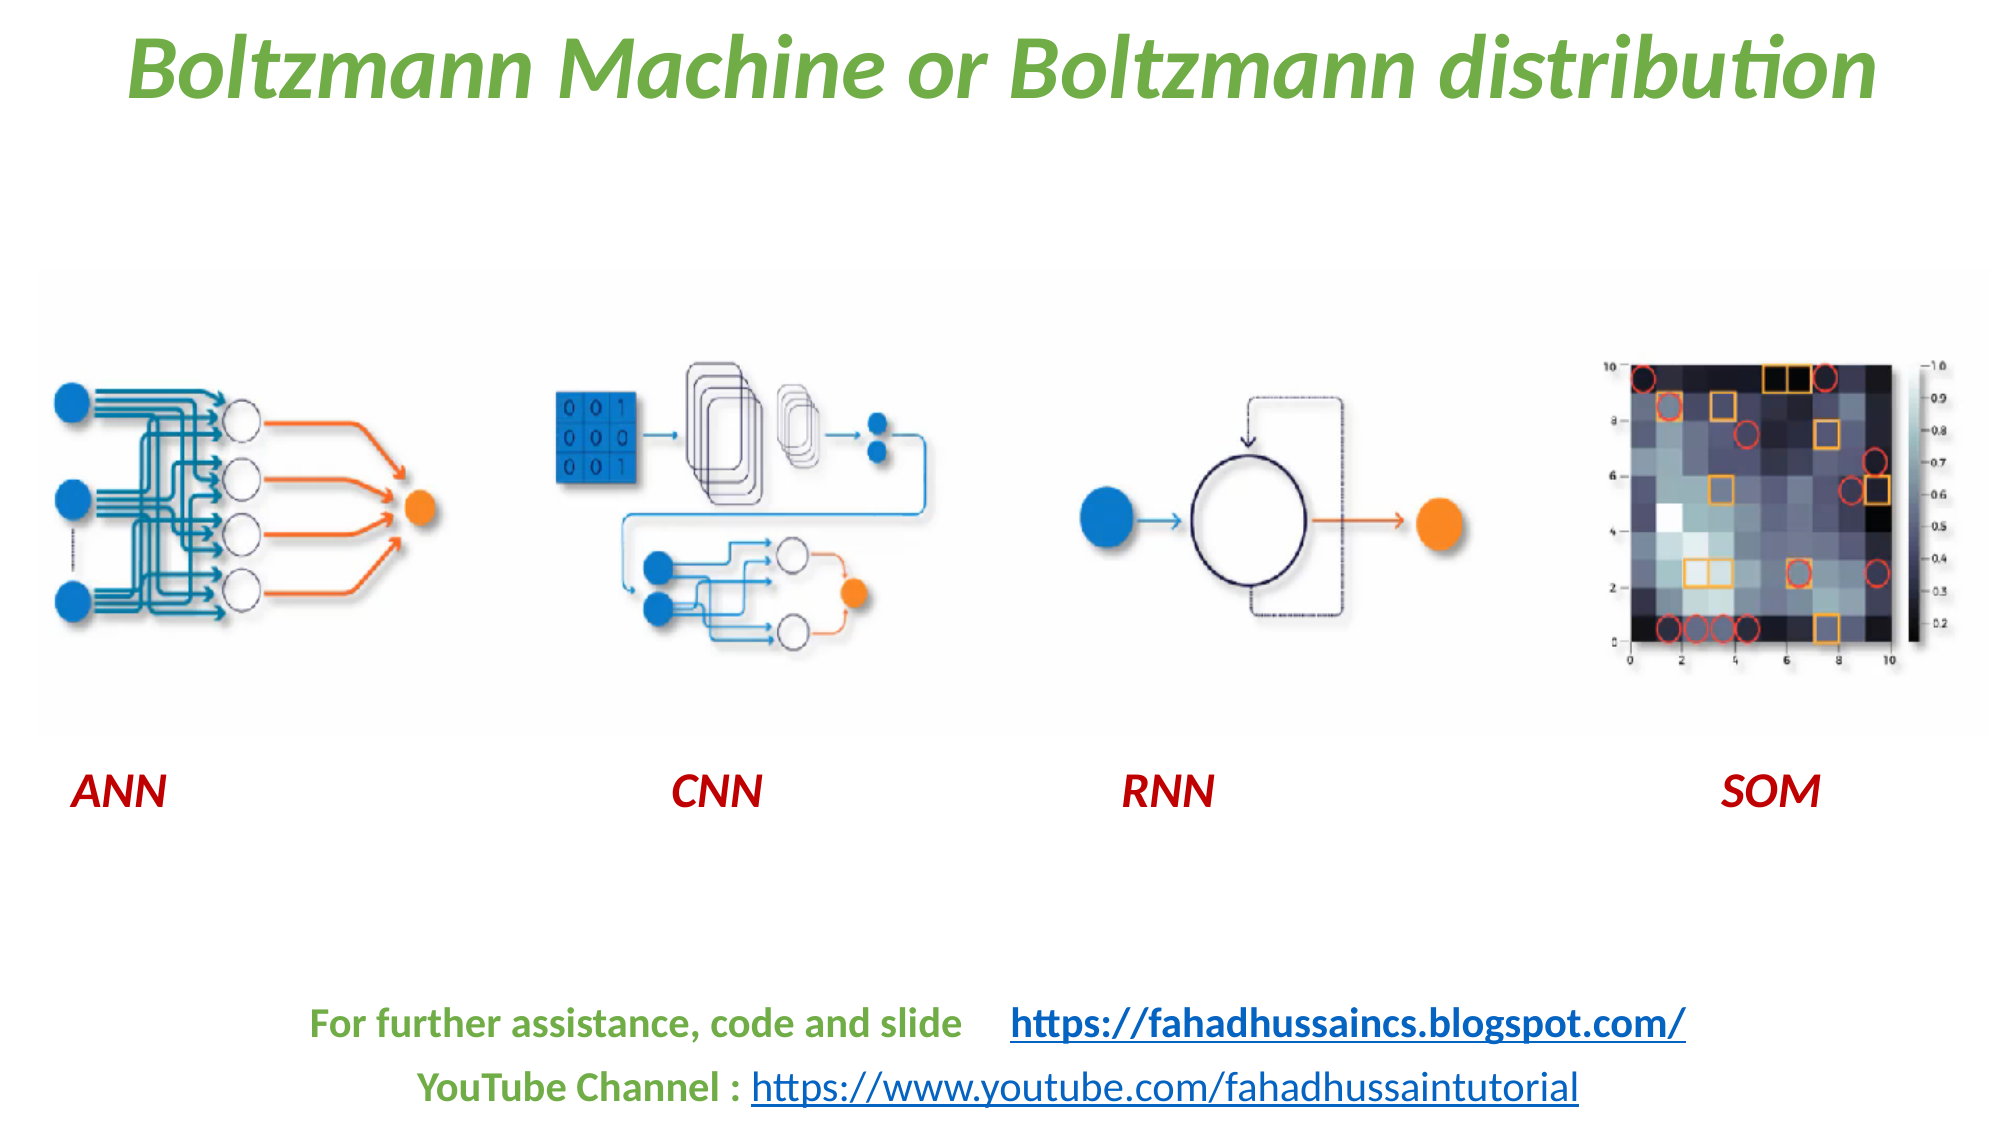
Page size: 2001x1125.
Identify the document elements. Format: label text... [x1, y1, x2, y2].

text_box Boltzmann Machine or Boltzmann distribution [111, 0, 1917, 125]
picture [37, 270, 1991, 736]
subtitle For further assistance, code and slide https://fahadhussaincs.blogspot.com/ YouTube Channel : https://www.youtube.com/fahadhussaintutorial [18, 993, 1978, 1118]
text_box ANN CNN RNN SOM [56, 750, 1911, 826]
